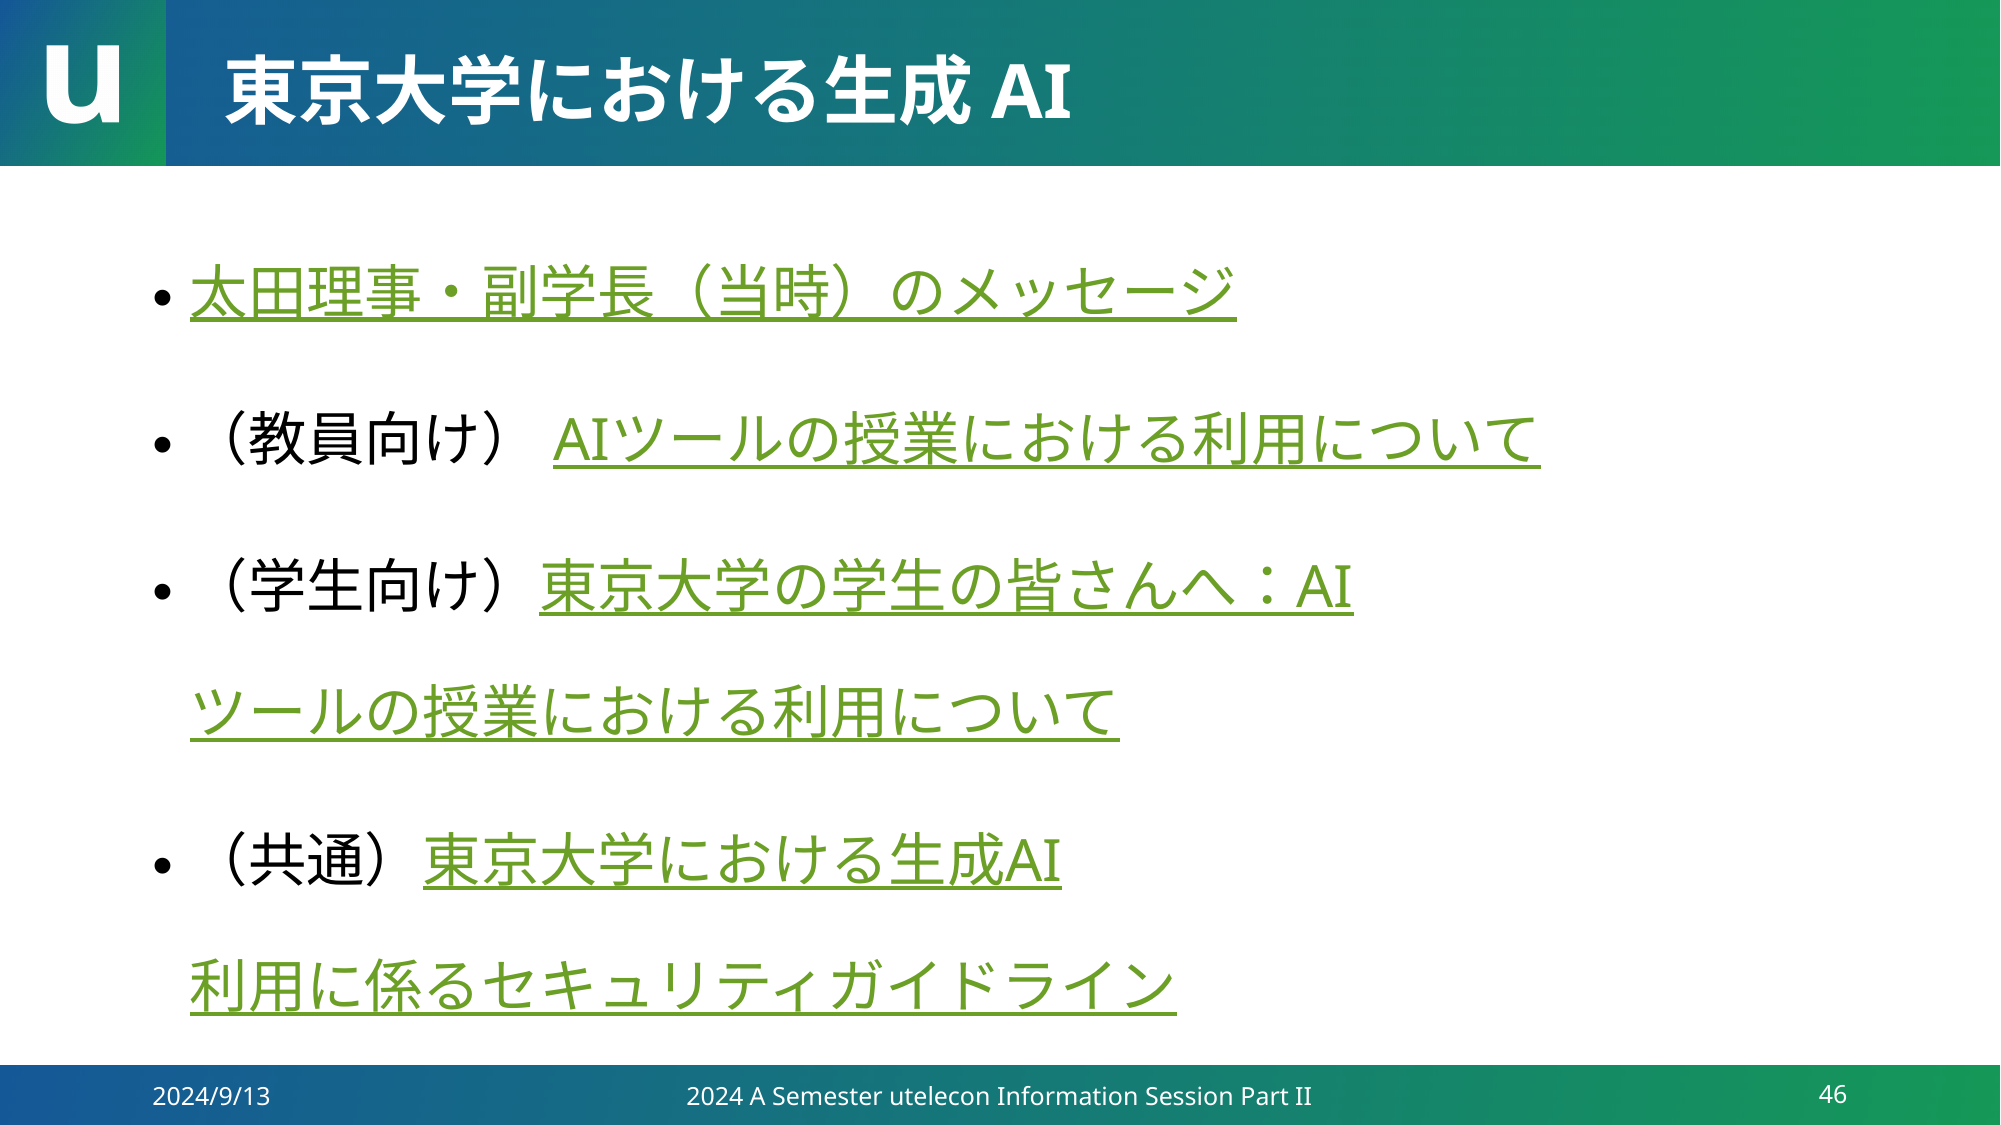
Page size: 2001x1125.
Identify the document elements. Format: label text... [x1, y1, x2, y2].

slide_number 46 [1412, 1074, 1863, 1117]
footer 2024 A Semester utelecon Information Session Part II [607, 1074, 1393, 1117]
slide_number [137, 1074, 588, 1117]
picture [0, 1065, 2000, 1125]
list 太田理事・副学長（当時）のメッセージ （教員向け）AIツールの授業における利用について （学生向け）東京大学の学生の皆さんへ：AIツールの授業における利用について （共通）東京大学における生成AI利用に係るセキュリティガイドライン [137, 205, 1863, 1055]
picture [0, 0, 2000, 166]
title 東京大学における生成AI [208, 35, 1863, 154]
